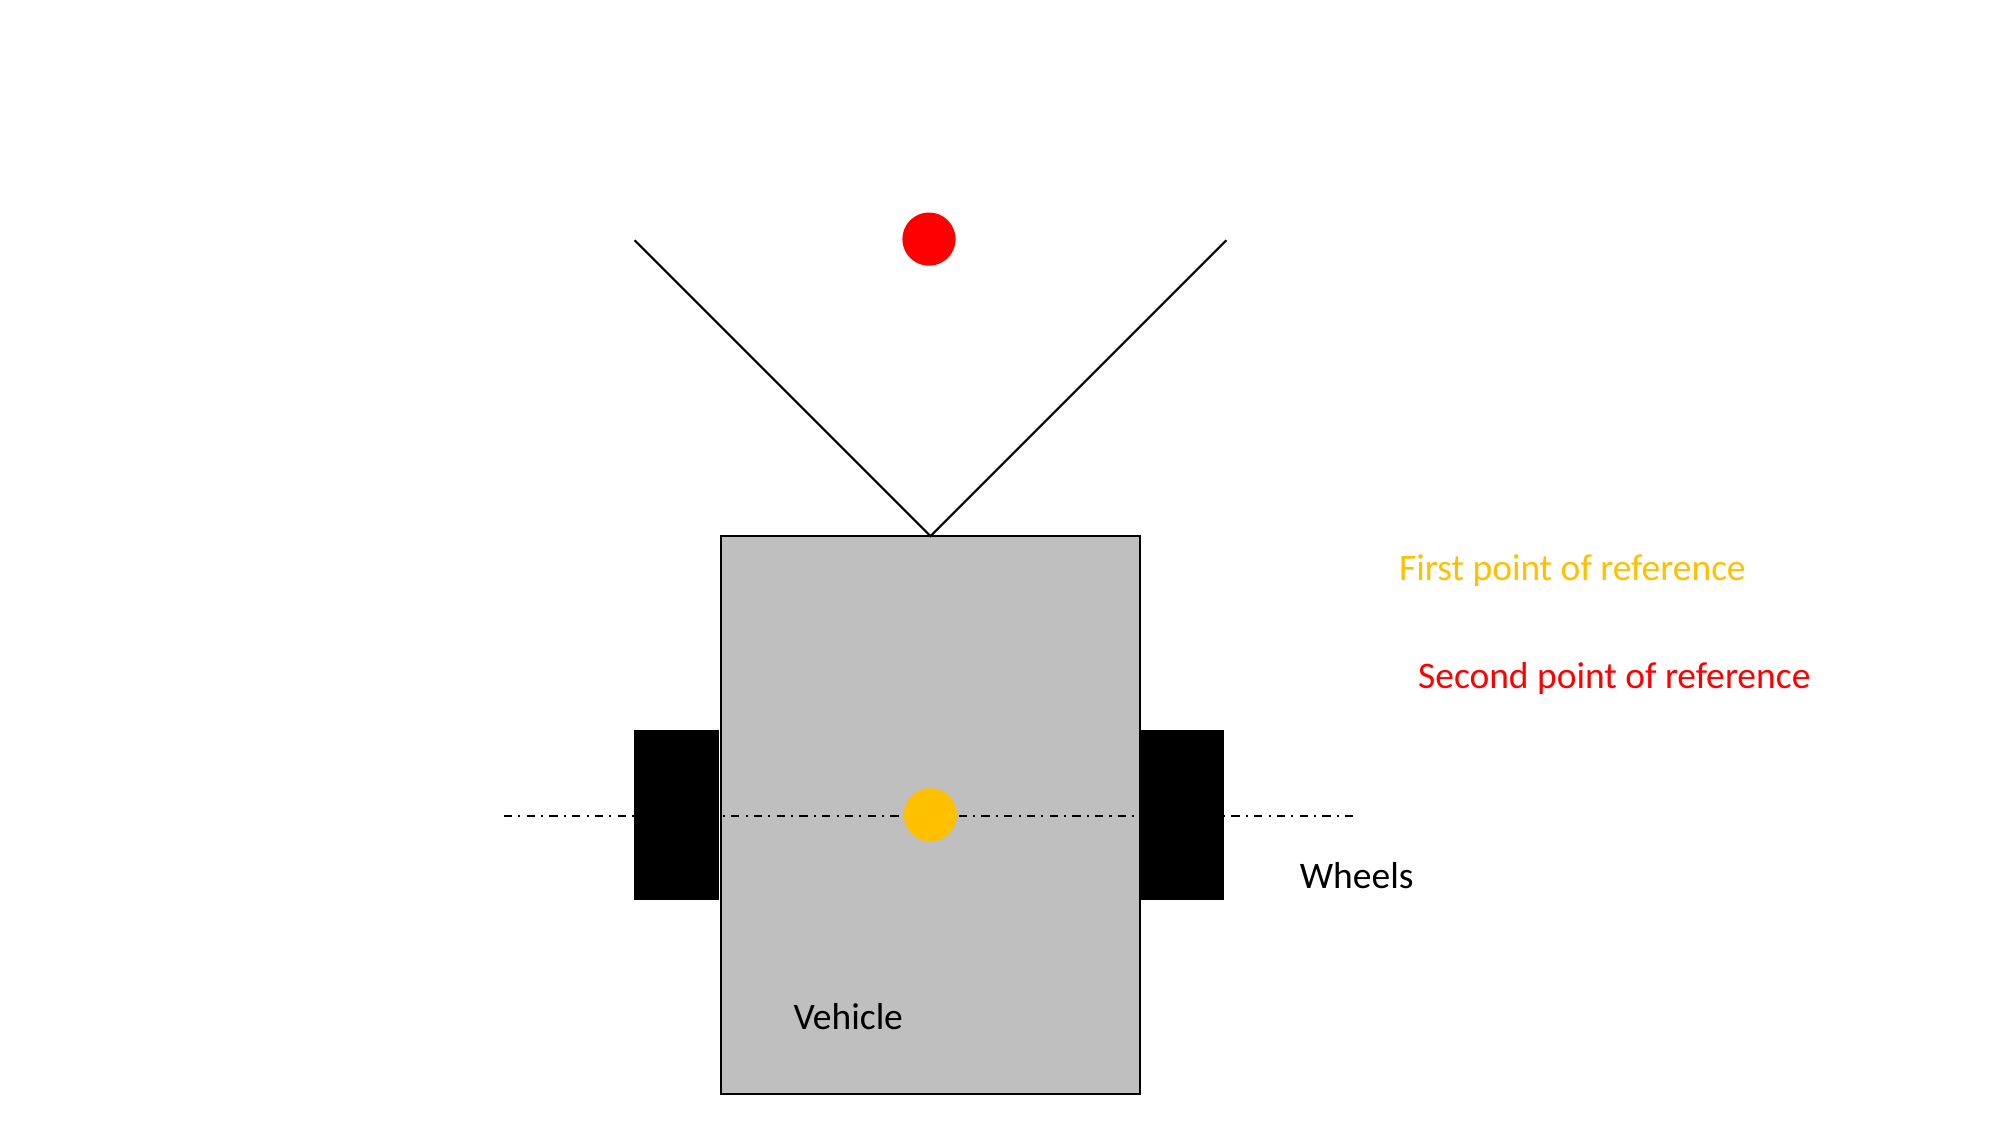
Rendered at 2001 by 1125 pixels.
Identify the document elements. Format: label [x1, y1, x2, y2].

text_box [503, 30, 2000, 1094]
